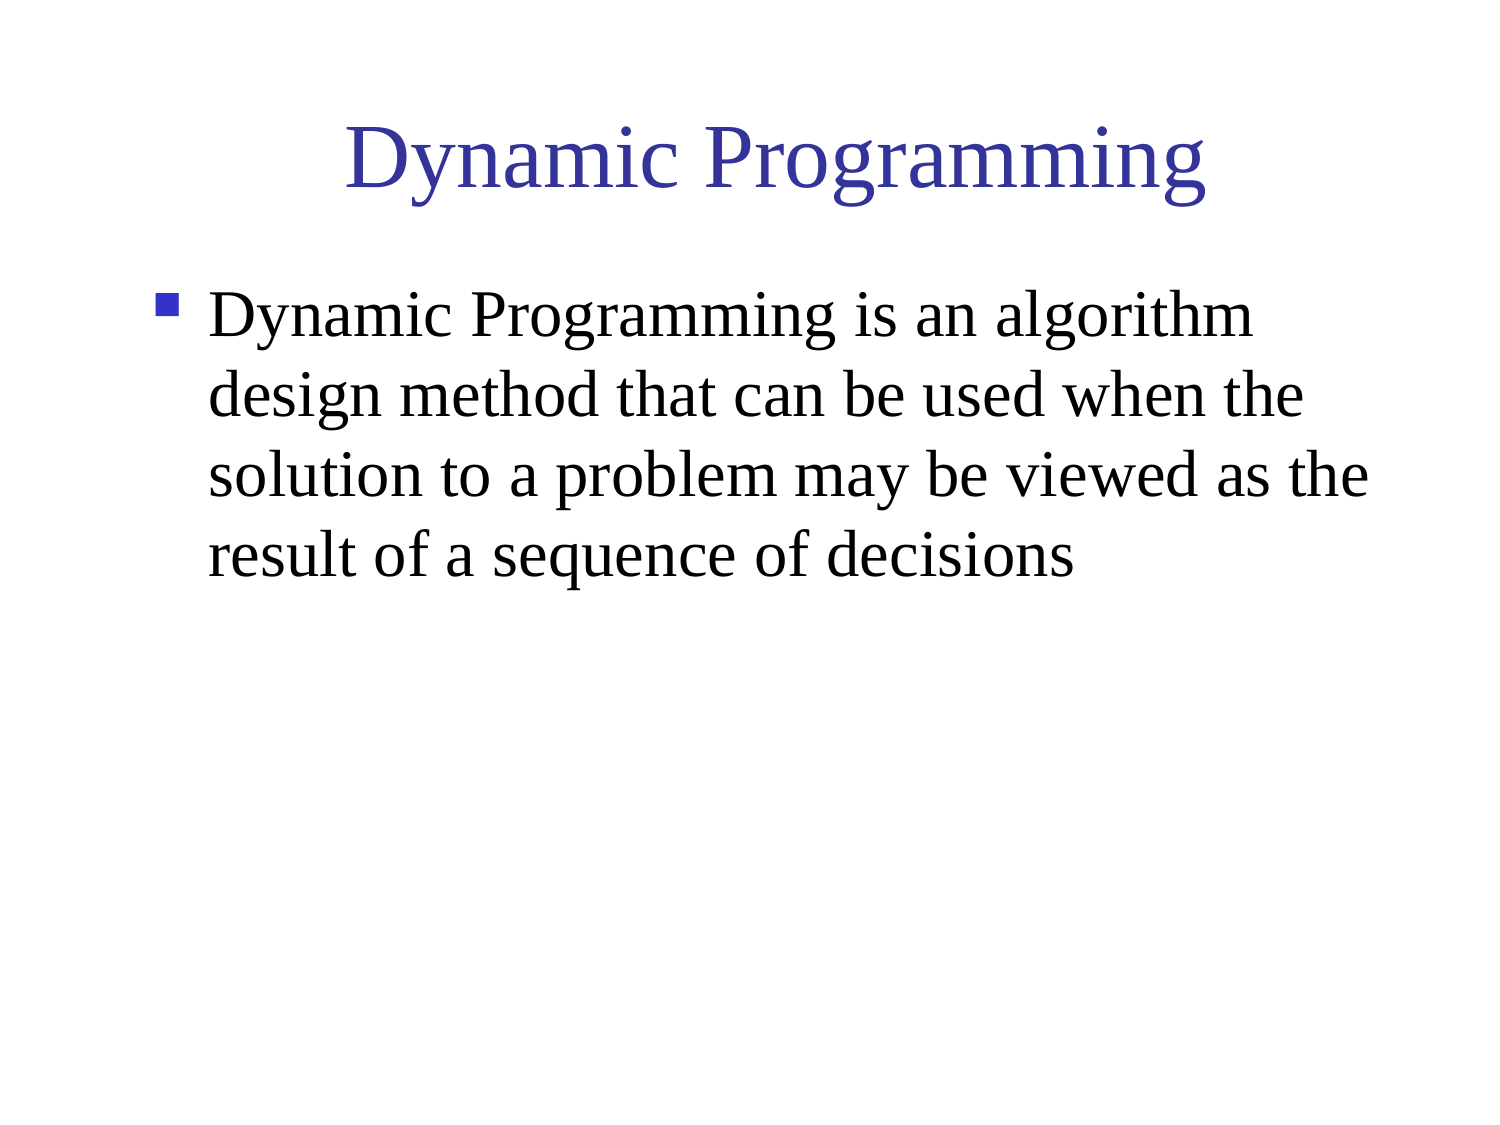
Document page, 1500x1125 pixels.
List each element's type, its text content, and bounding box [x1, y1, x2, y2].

title Dynamic Programming [137, 99, 1416, 214]
list Dynamic Programming is an algorithm design method that can be used when the solution to a problem may be viewed as the result of a sequence of decisions [137, 262, 1413, 938]
